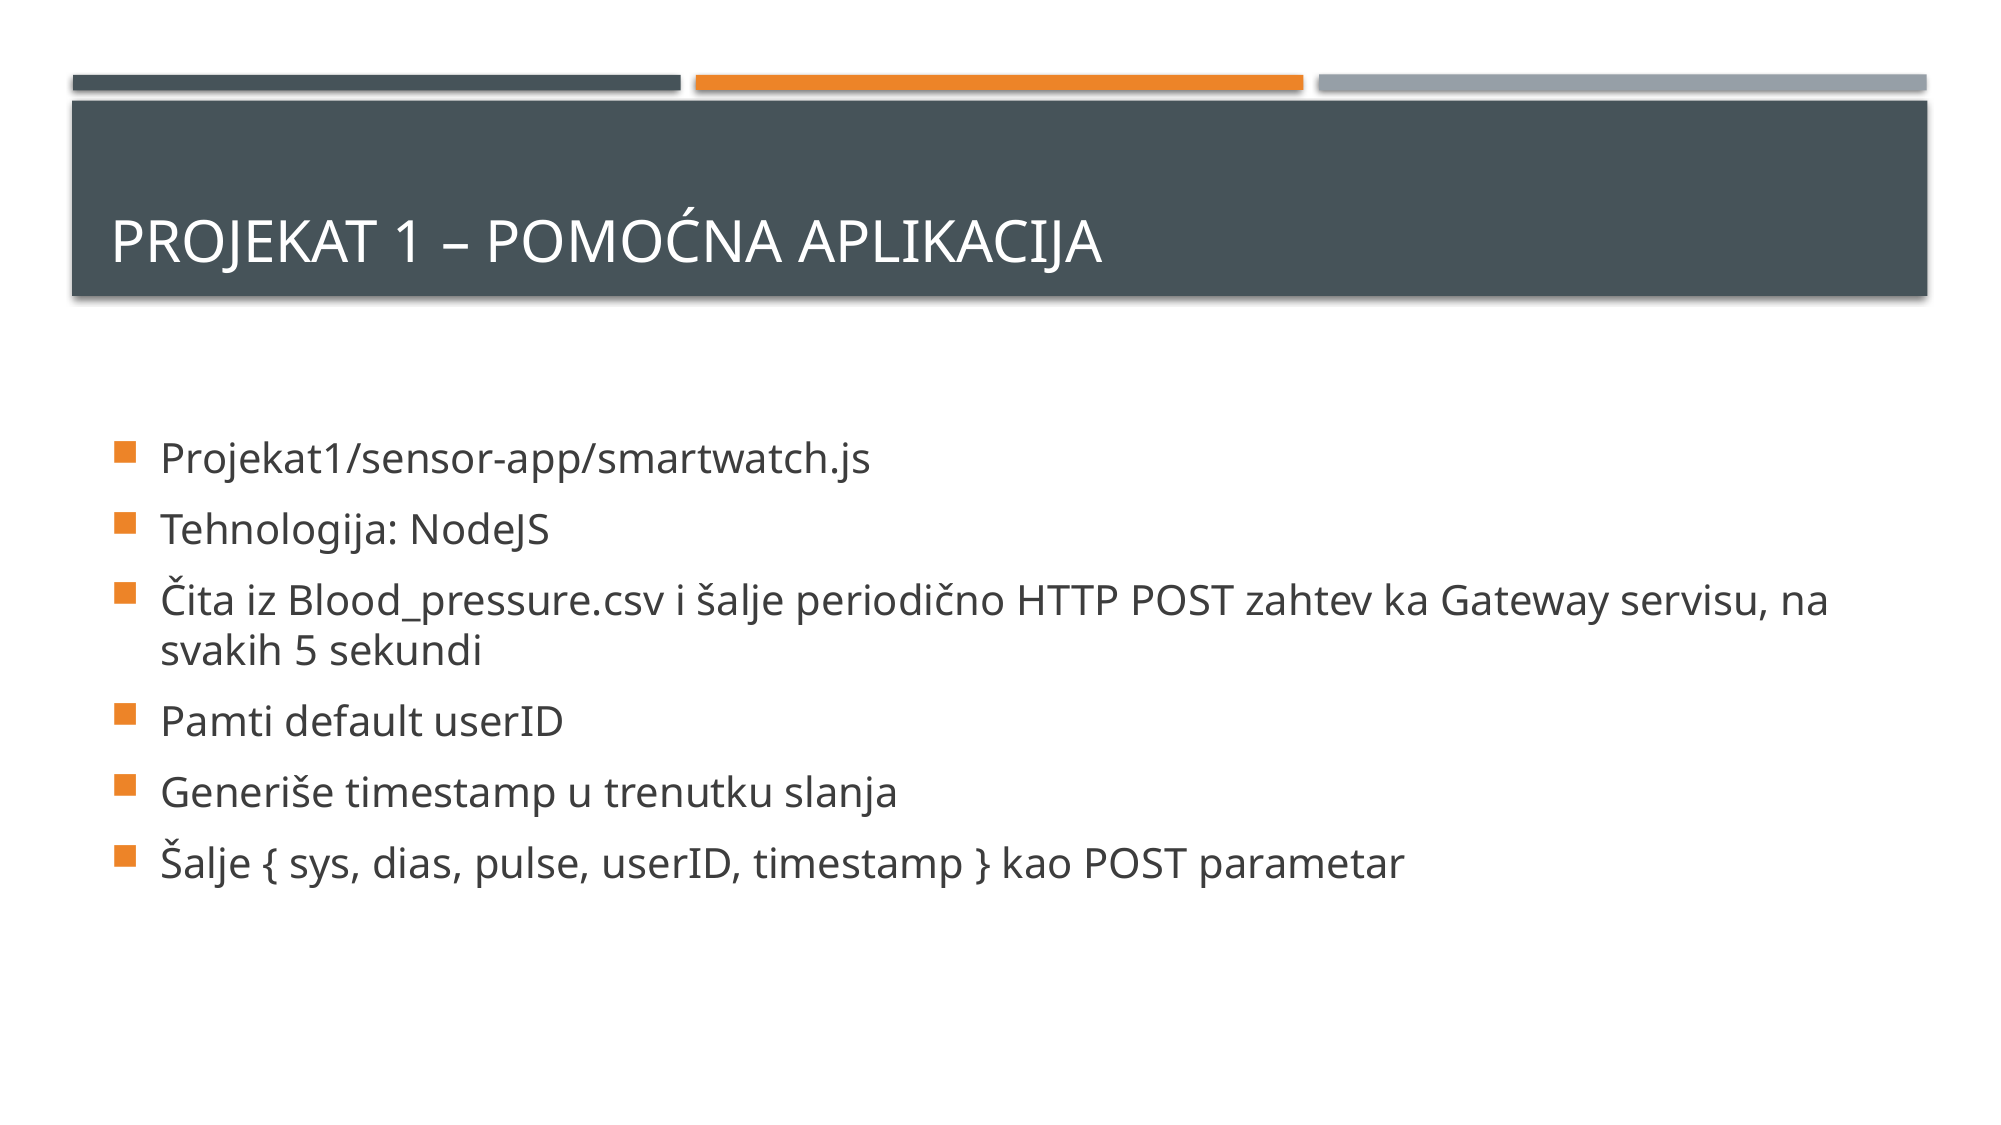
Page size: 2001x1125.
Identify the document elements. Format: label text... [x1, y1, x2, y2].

list Projekat1/sensor-app/smartwatch.js Tehnologija: NodeJS Čita iz Blood_pressure.csv i šalje periodično HTTP POST zahtev ka Gateway servisu, na svakih 5 sekundi Pamti default userID Generiše timestamp u trenutku slanja Šalje { sys, dias, pulse, userID, timestamp } kao POST parametar [95, 357, 1905, 962]
title Projekat 1 – pomoćna aplikacija [95, 115, 1905, 282]
